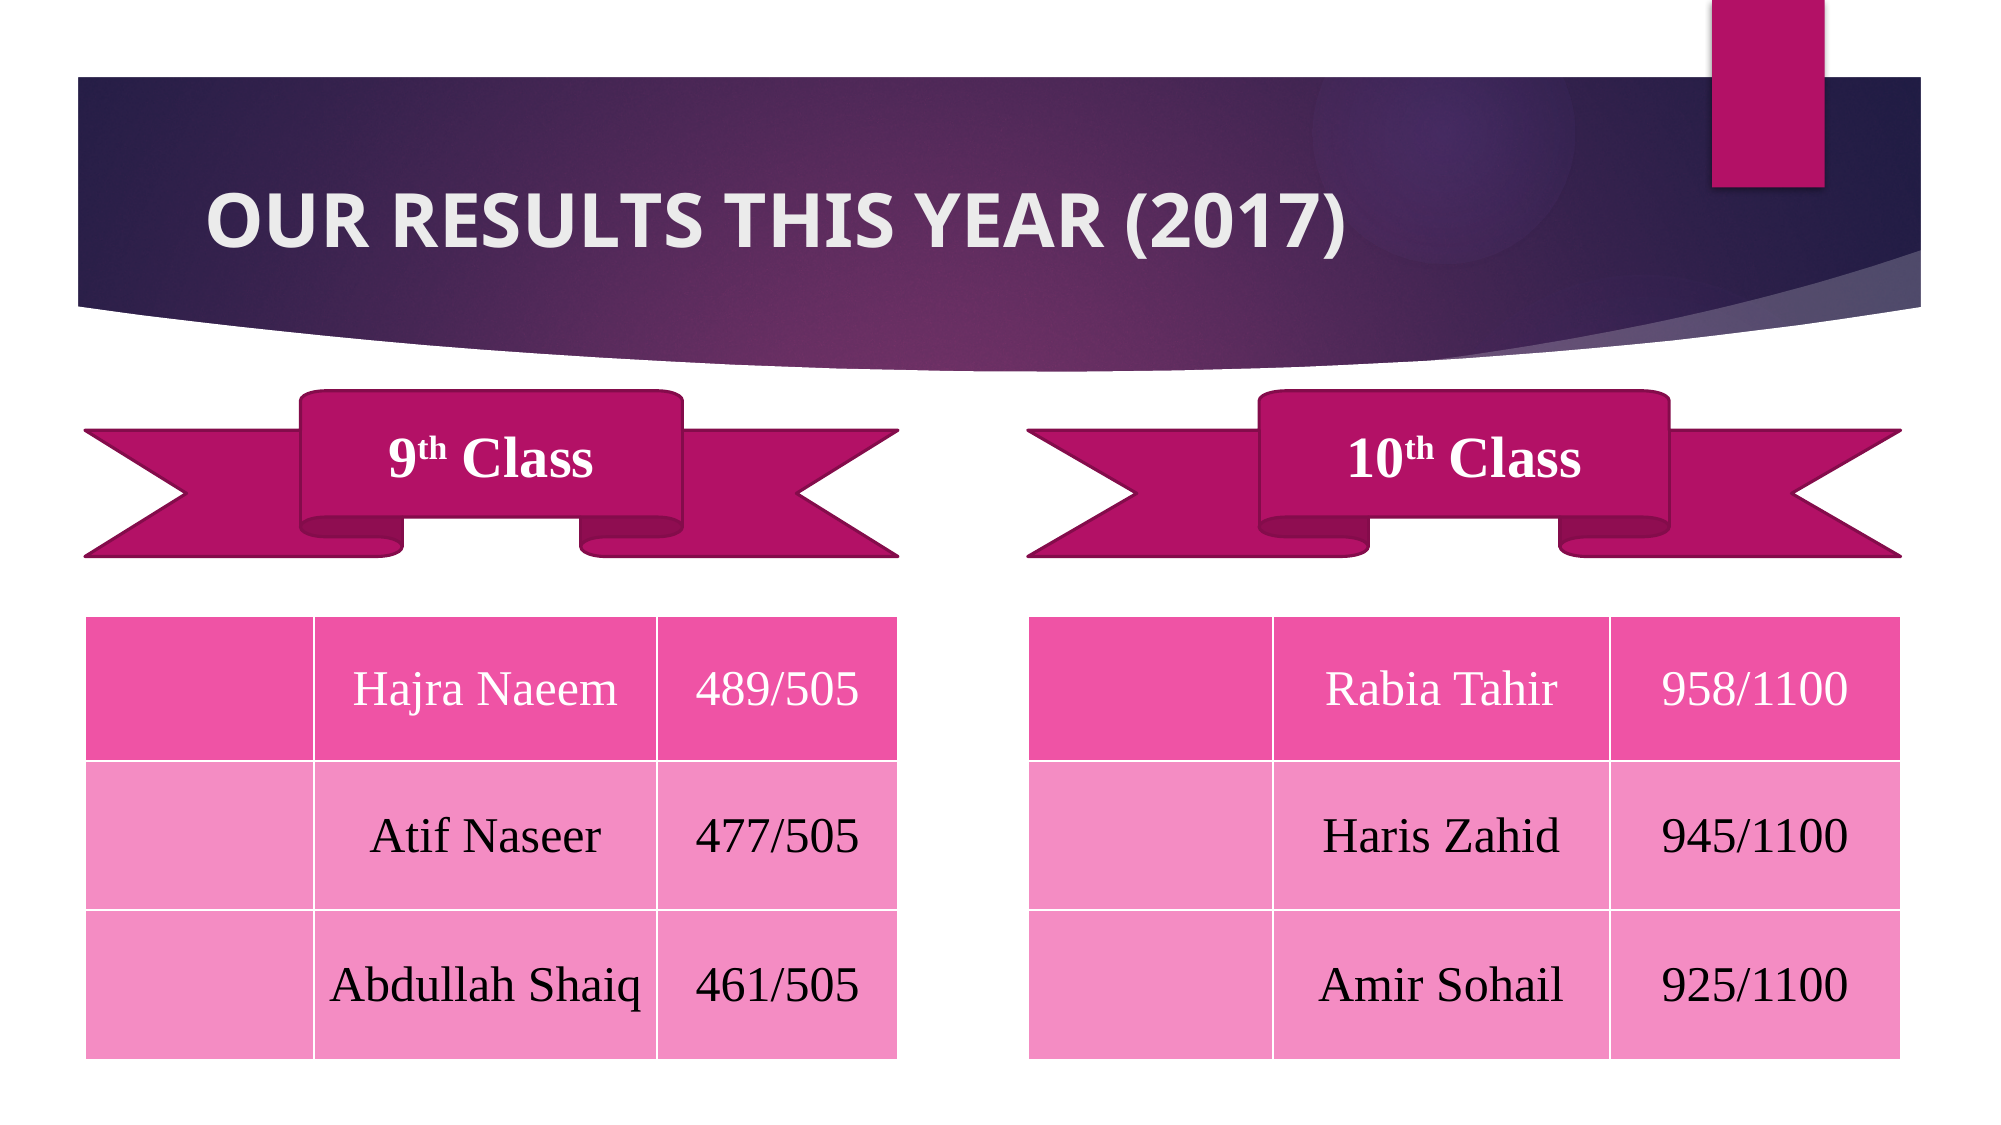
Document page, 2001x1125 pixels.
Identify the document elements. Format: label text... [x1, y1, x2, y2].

table_cell Abdullah Shaiq [315, 911, 656, 1059]
table_cell [1029, 762, 1272, 909]
table_cell 461/505 [658, 911, 897, 1059]
title OUR RESULTS THIS YEAR (2017) [189, 159, 1627, 276]
table_cell 925/1100 [1611, 911, 1900, 1059]
table_cell [86, 762, 313, 909]
text_box 9th Class [83, 389, 900, 559]
table_cell Haris Zahid [1274, 762, 1609, 909]
table_cell Amir Sohail [1274, 911, 1609, 1059]
table_cell 945/1100 [1611, 762, 1900, 909]
table_header Hajra Naeem [315, 617, 656, 760]
table_cell [86, 911, 313, 1059]
table_cell [1029, 911, 1272, 1059]
text_box 10th Class [1026, 389, 1903, 559]
table_header [86, 617, 313, 760]
table_cell 477/505 [658, 762, 897, 909]
table_cell Atif Naseer [315, 762, 656, 909]
table_header 489/505 [658, 617, 897, 760]
table_header Rabia Tahir [1274, 617, 1609, 760]
table_header [1029, 617, 1272, 760]
table_header 958/1100 [1611, 617, 1900, 760]
